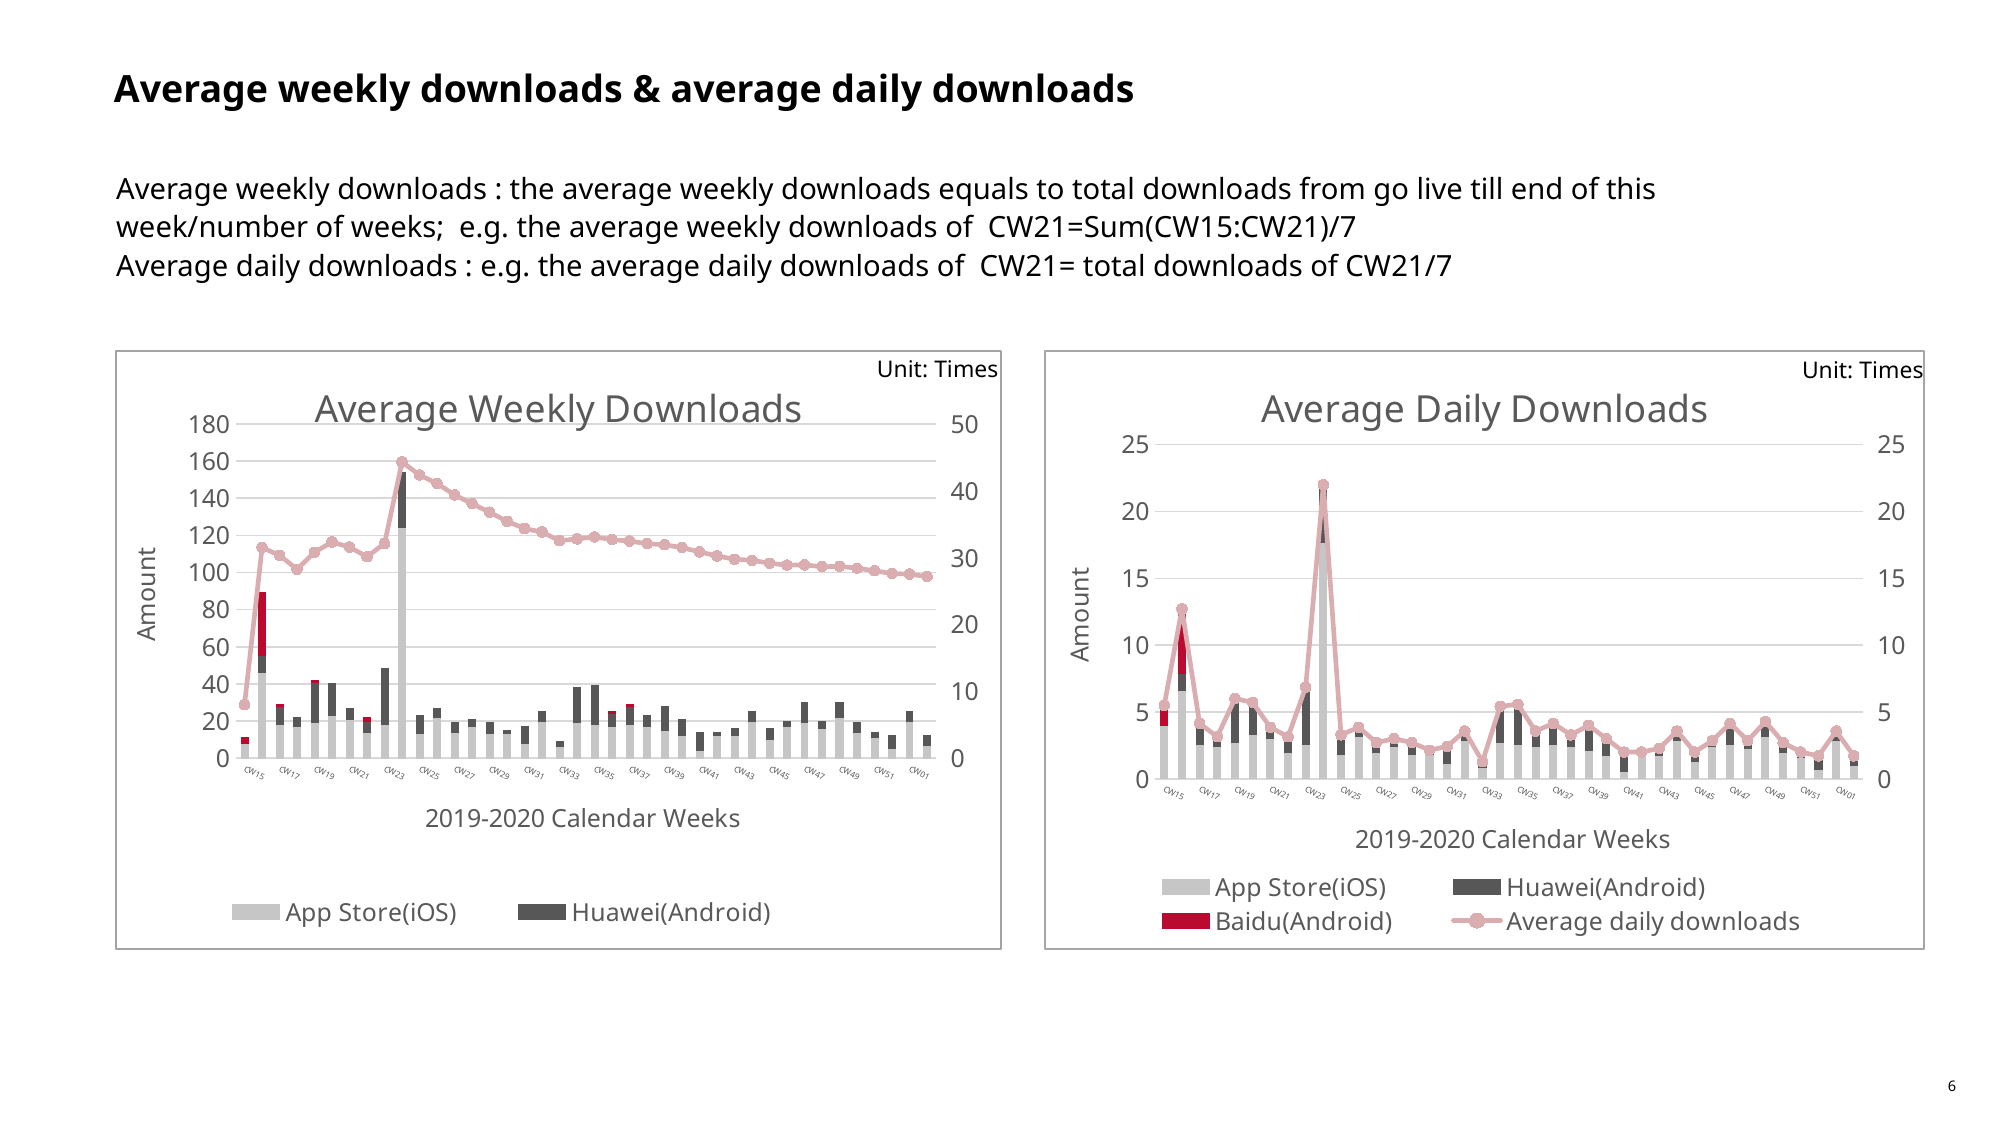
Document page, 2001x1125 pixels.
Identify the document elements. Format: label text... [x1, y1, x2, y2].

text_box Average weekly downloads : the average weekly downloads equals to total downloads from go live till end of this week/number of weeks; e.g. the average weekly downloads of CW21=Sum(CW15:CW21)/7 Average daily downloads : e.g. the average daily downloads of CW21= total downloads of CW21/7 [115, 166, 1850, 282]
title Average weekly downloads & average daily downloads [114, 60, 1975, 161]
chart [114, 349, 1003, 951]
chart [1044, 349, 1926, 951]
